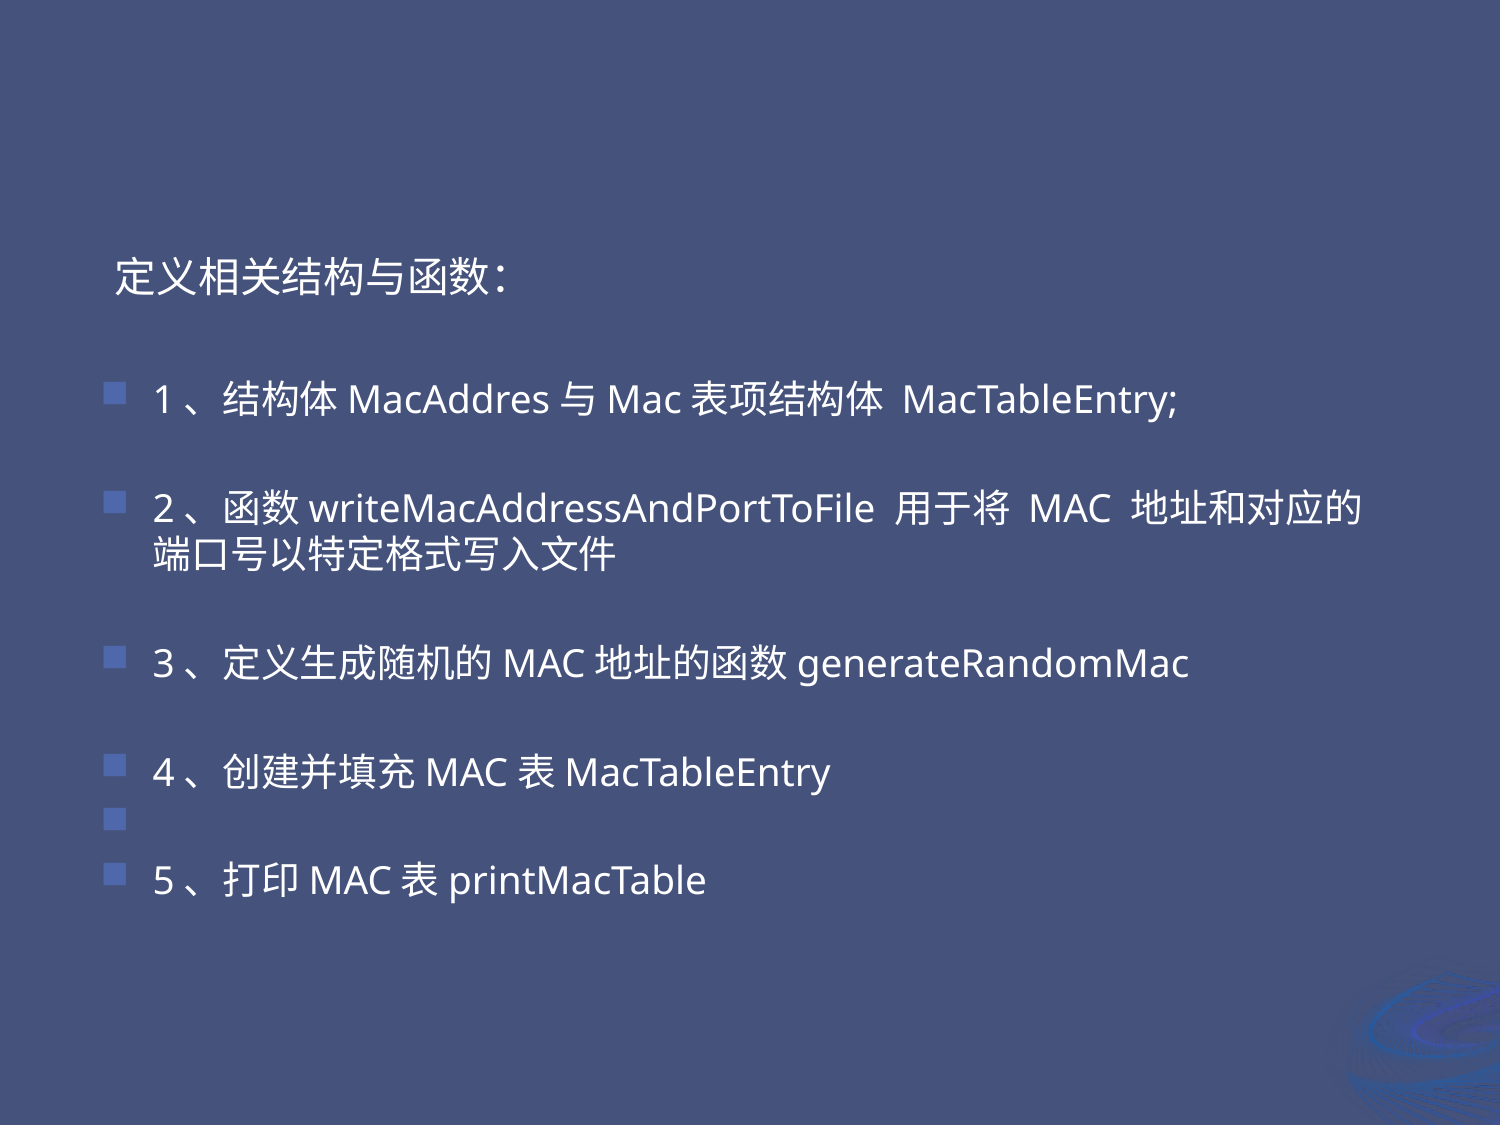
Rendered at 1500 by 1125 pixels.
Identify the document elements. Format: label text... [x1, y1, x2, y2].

text_box 定义相关结构与函数： [100, 243, 601, 309]
text_box 1、结构体MacAddres与Mac表项结构体 MacTableEntry; 2、函数writeMacAddressAndPortToFile 用于将 MAC 地址和对应的端口号以特定格式写入文件 3、定义生成随机的MAC地址的函数generateRandomMac 4、创建并填充MAC表MacTableEntry 5、打印MAC表printMacTable [85, 313, 1415, 913]
picture [1326, 949, 1500, 1125]
